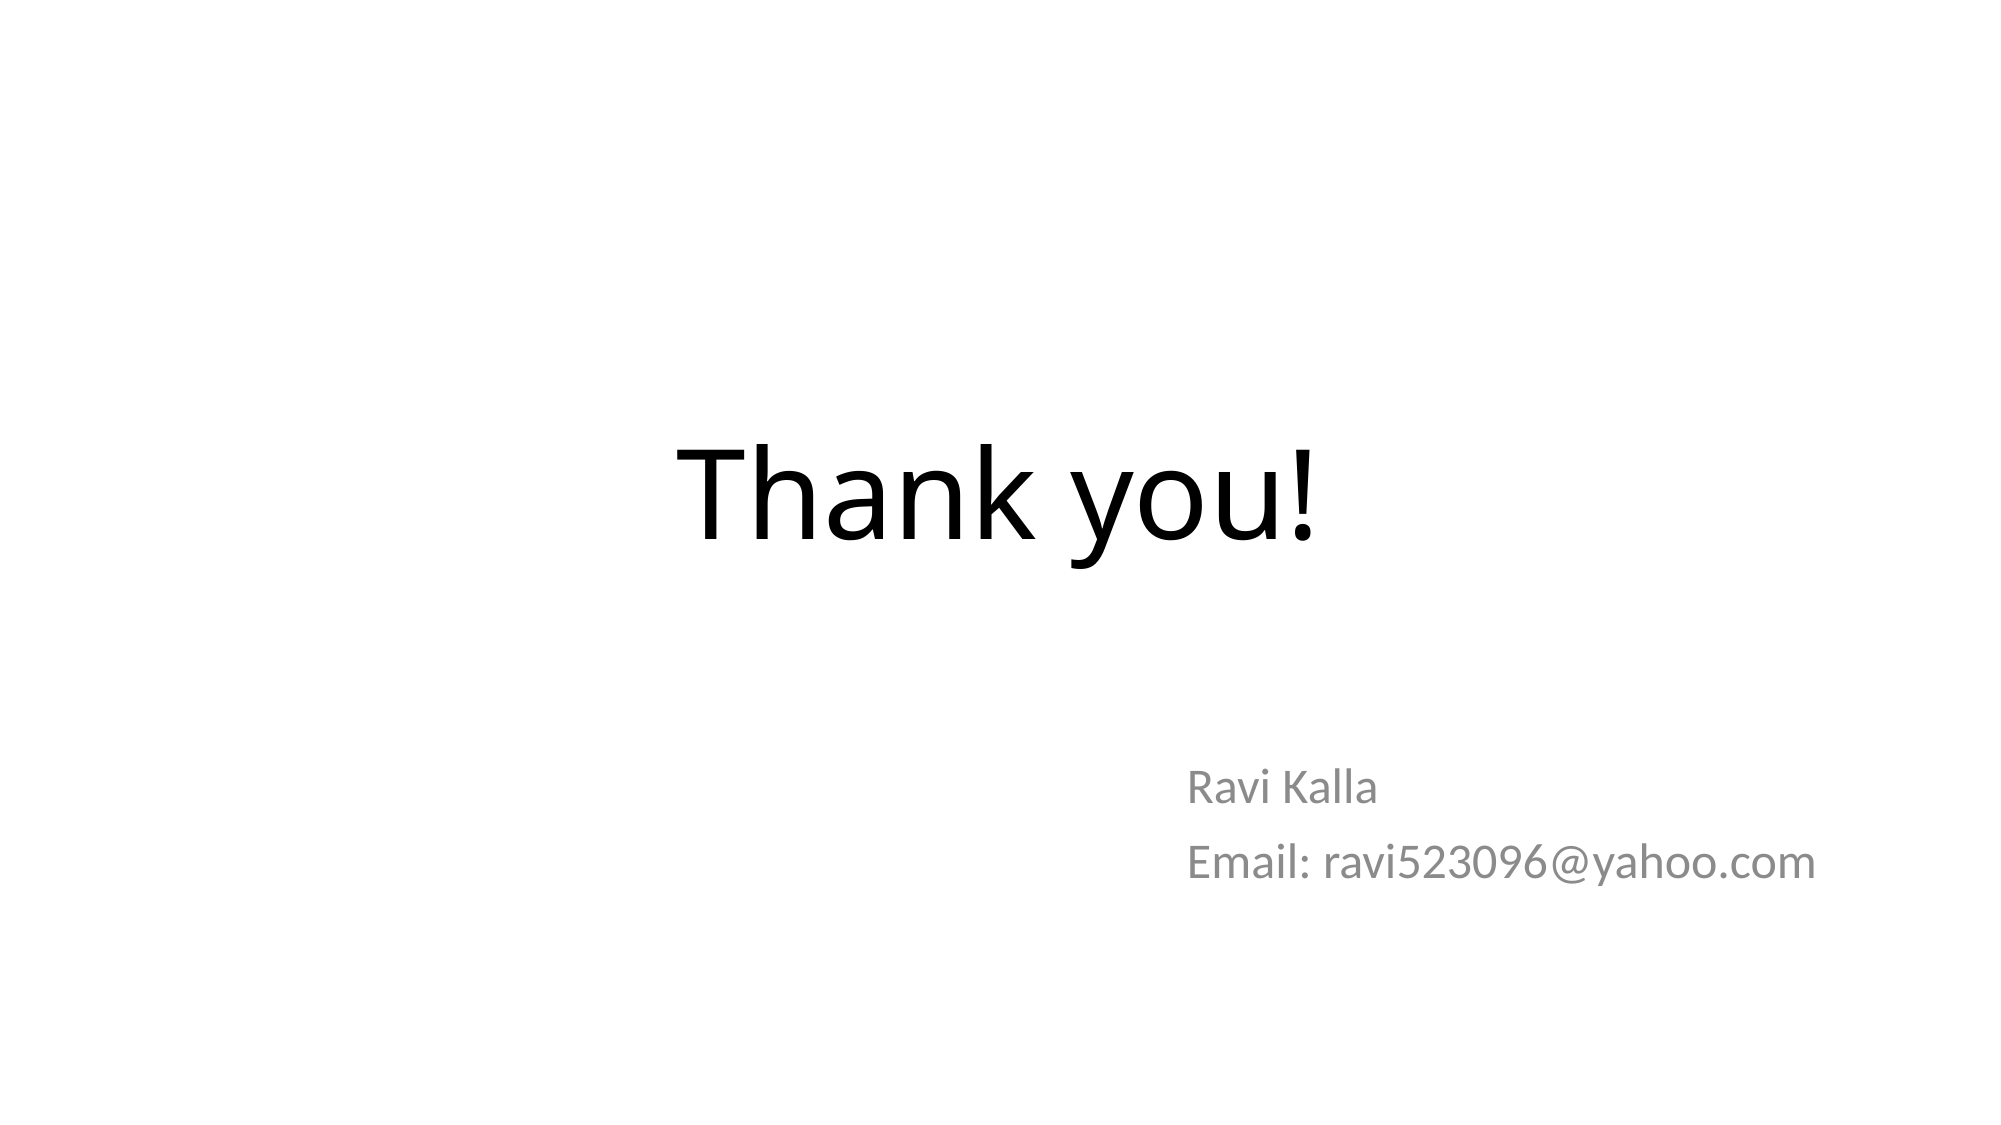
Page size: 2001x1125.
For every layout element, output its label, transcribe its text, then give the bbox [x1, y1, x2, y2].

list Ravi Kalla Email: ravi523096@yahoo.com [1171, 752, 1862, 999]
title Thank you! [136, 280, 1862, 575]
